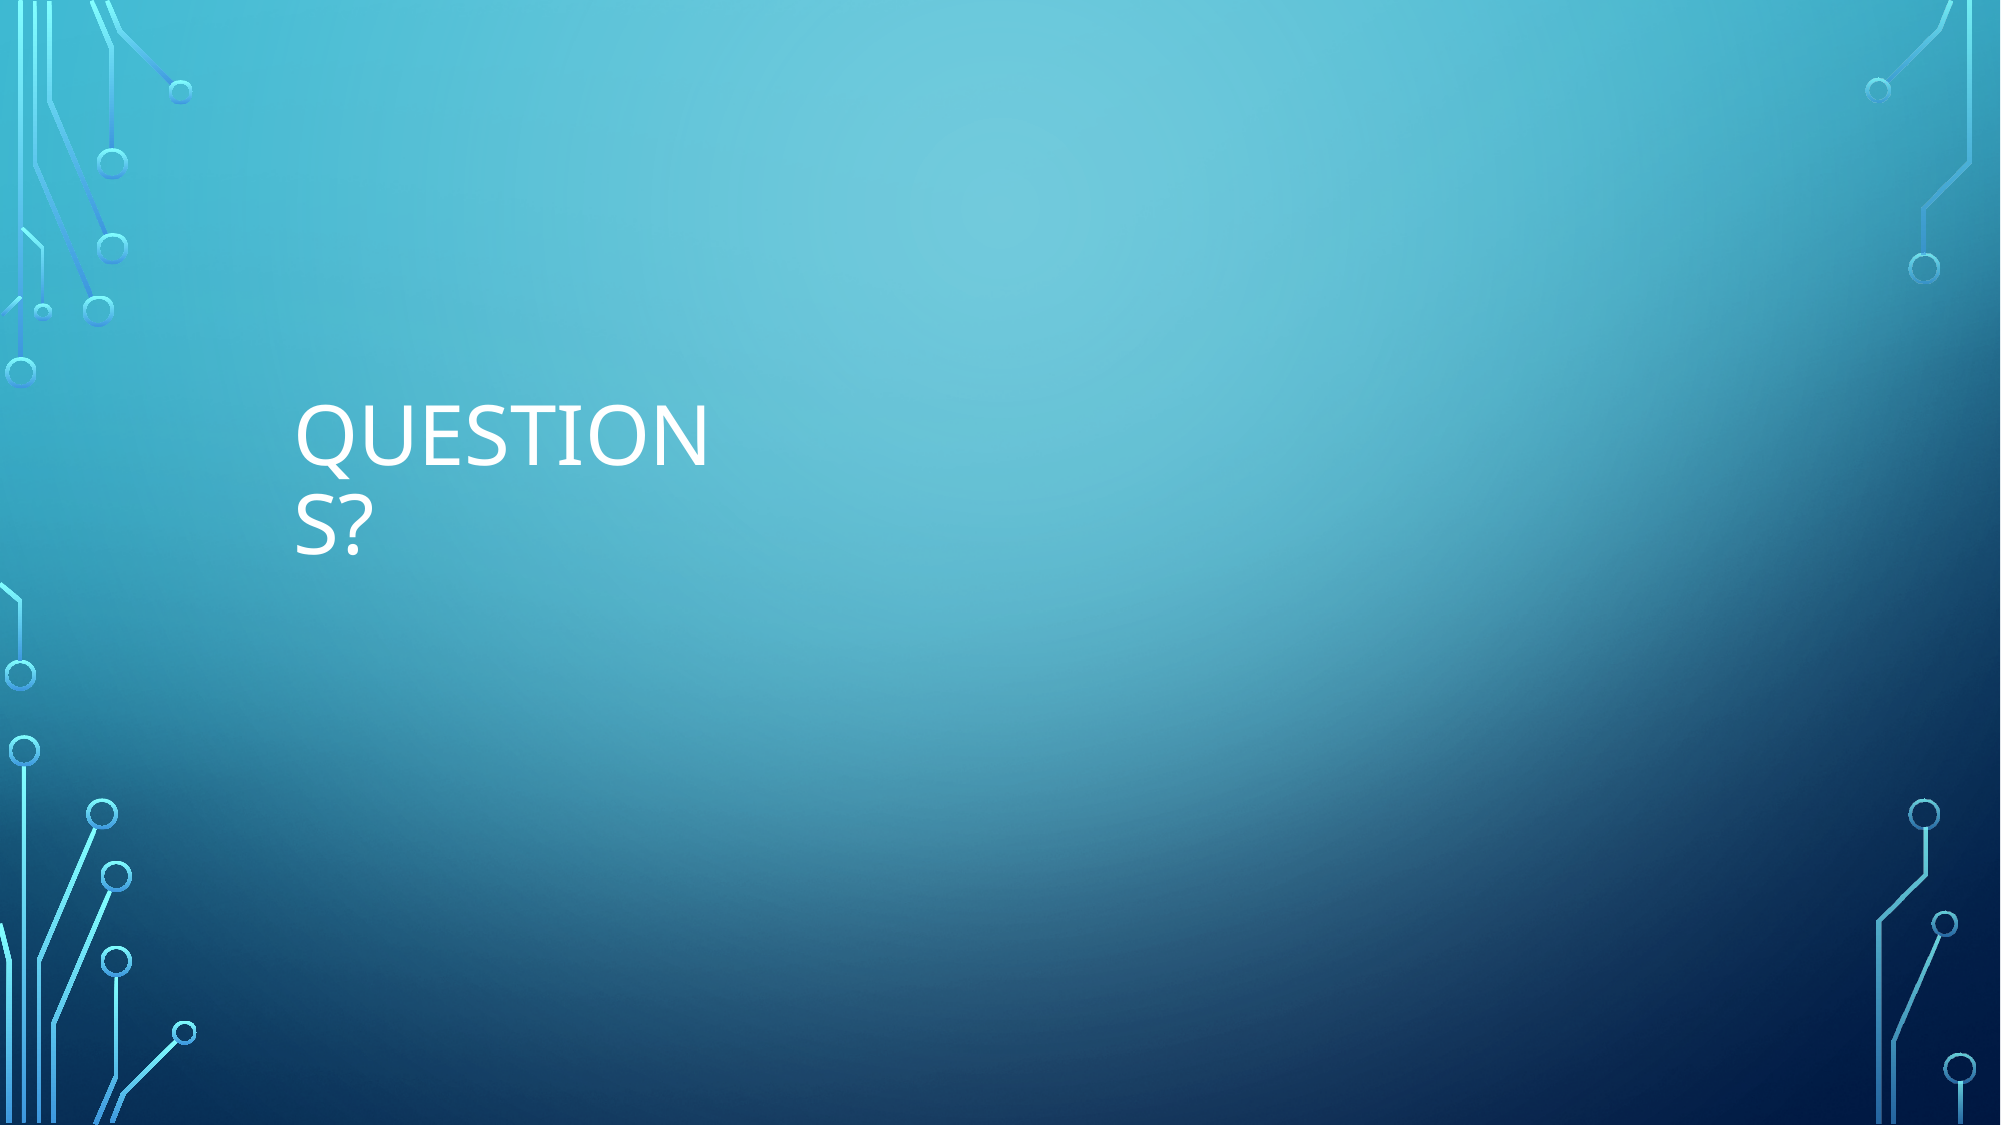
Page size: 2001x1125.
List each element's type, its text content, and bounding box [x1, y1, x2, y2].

title Questions? [278, 361, 773, 605]
